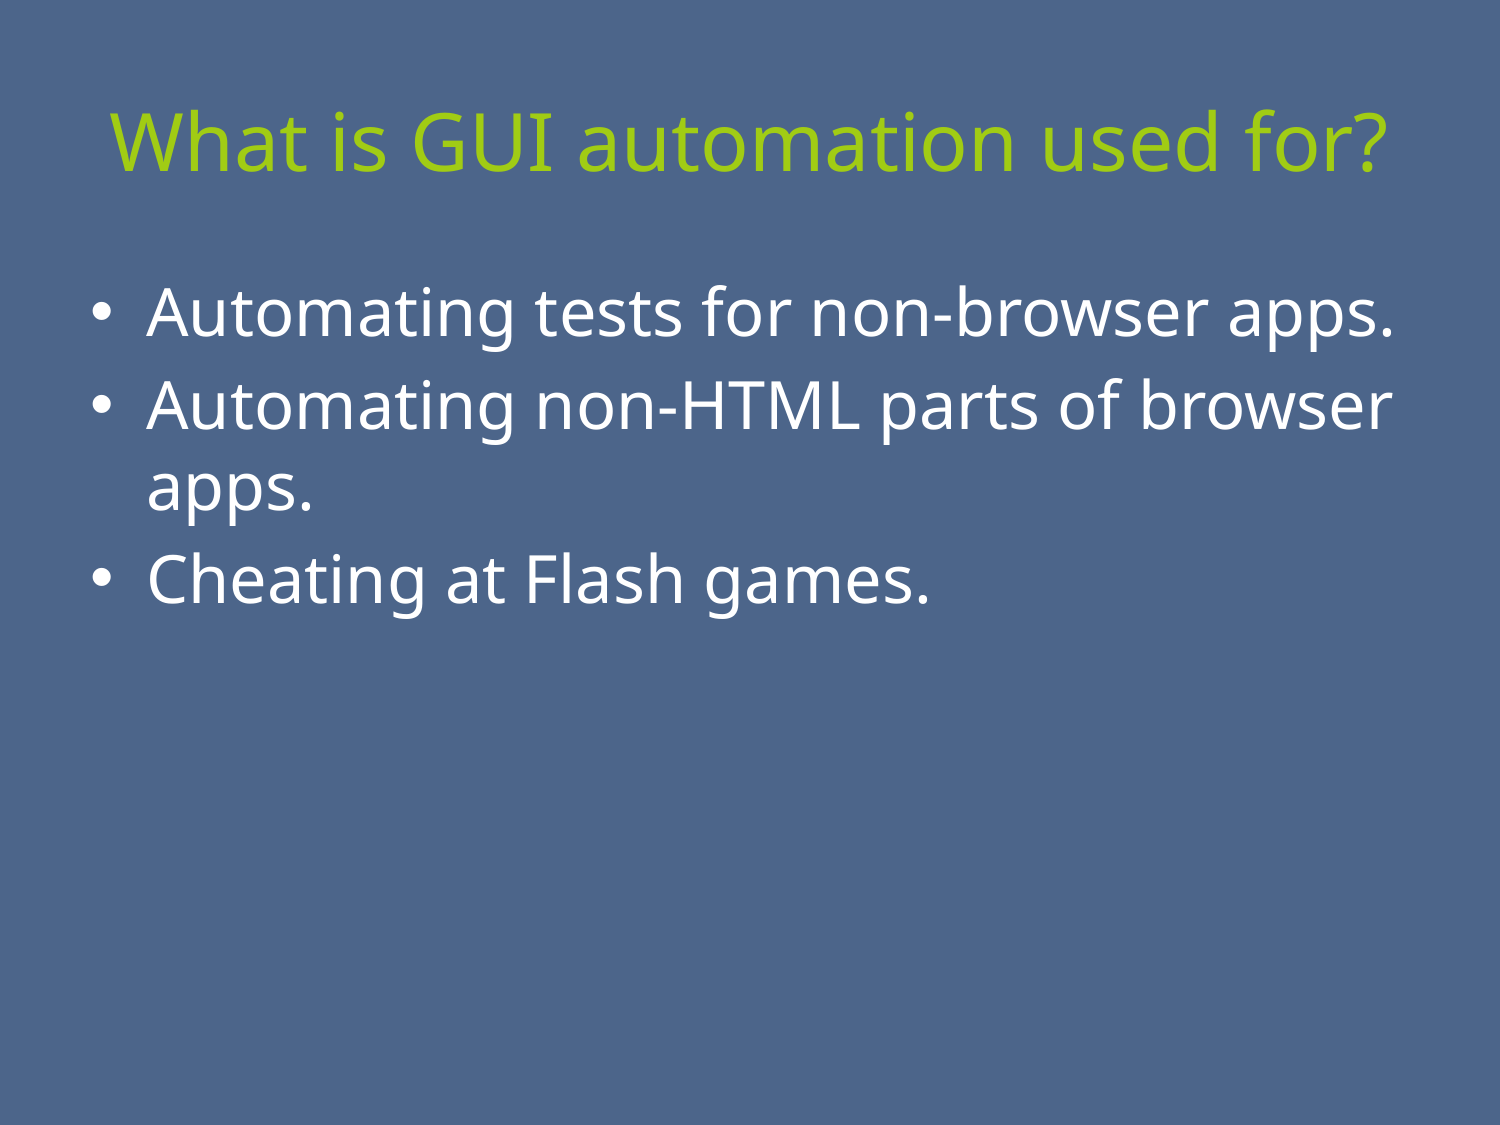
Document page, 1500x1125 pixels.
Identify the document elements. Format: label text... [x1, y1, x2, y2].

title What is GUI automation used for? [75, 45, 1425, 233]
list Automating tests for non-browser apps. Automating non-HTML parts of browser apps. Cheating at Flash games. [75, 262, 1425, 1005]
